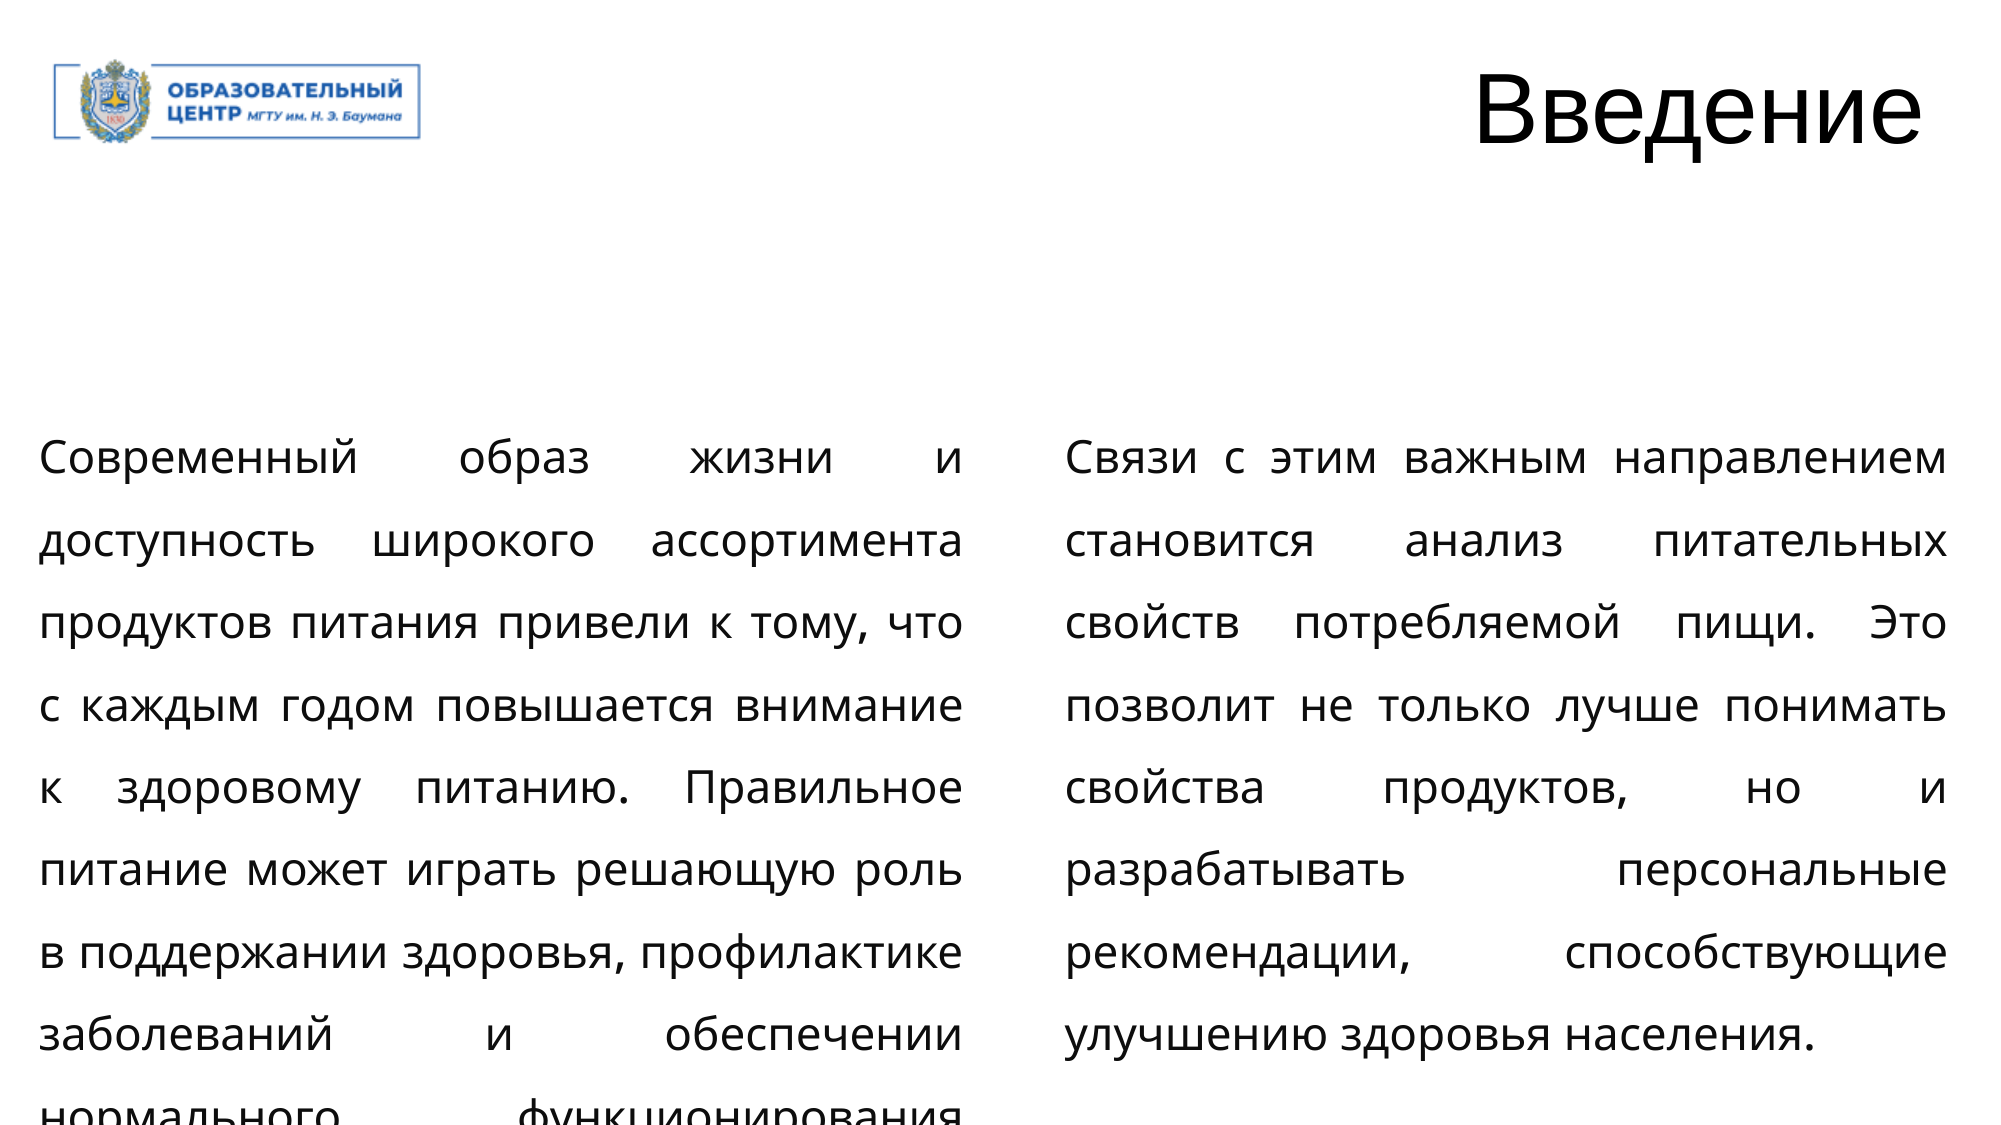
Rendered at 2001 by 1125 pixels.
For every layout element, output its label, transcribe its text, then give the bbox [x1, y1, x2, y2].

text_box Введение [1457, 36, 1964, 172]
text_box Связи с этим важным направлением становится анализ питательных свойств потребляемой пищи. Это позволит не только лучше понимать свойства продуктов, но и разрабатывать персональные рекомендации, способствующие улучшению здоровья населения. [1049, 392, 1964, 1068]
text_box Современный образ жизни и доступность широкого ассортимента продуктов питания привели к тому, что с каждым годом повышается внимание к здоровому питанию. Правильное питание может играть решающую роль в поддержании здоровья, профилактике заболеваний и обеспечении нормального функционирования организма. [23, 392, 980, 1125]
picture [23, 36, 471, 159]
